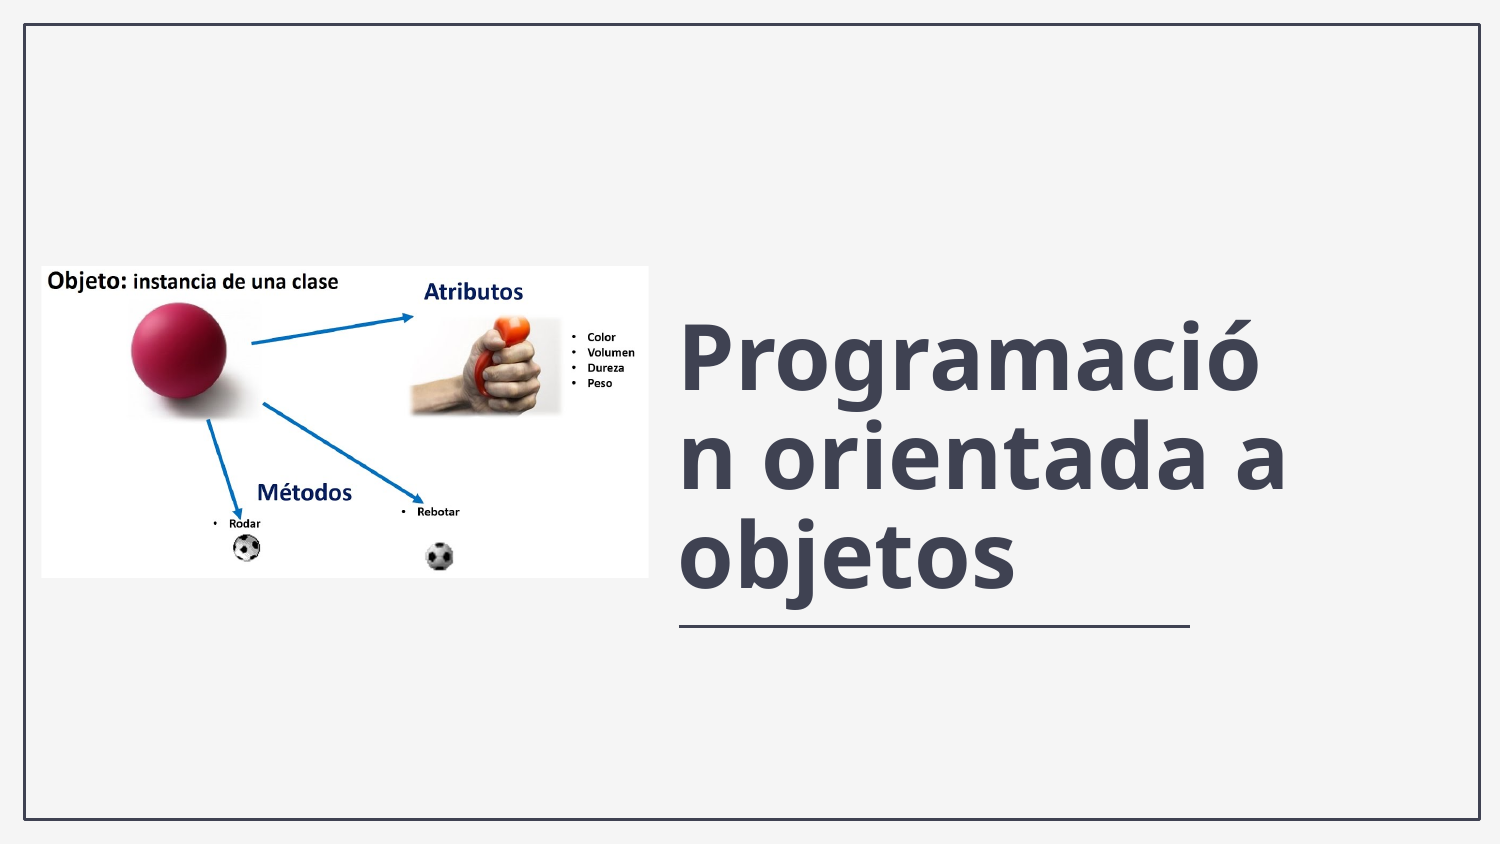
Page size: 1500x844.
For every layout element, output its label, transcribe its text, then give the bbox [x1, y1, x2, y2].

picture [41, 265, 649, 578]
title Programación orientada a objetos [662, 296, 1333, 612]
